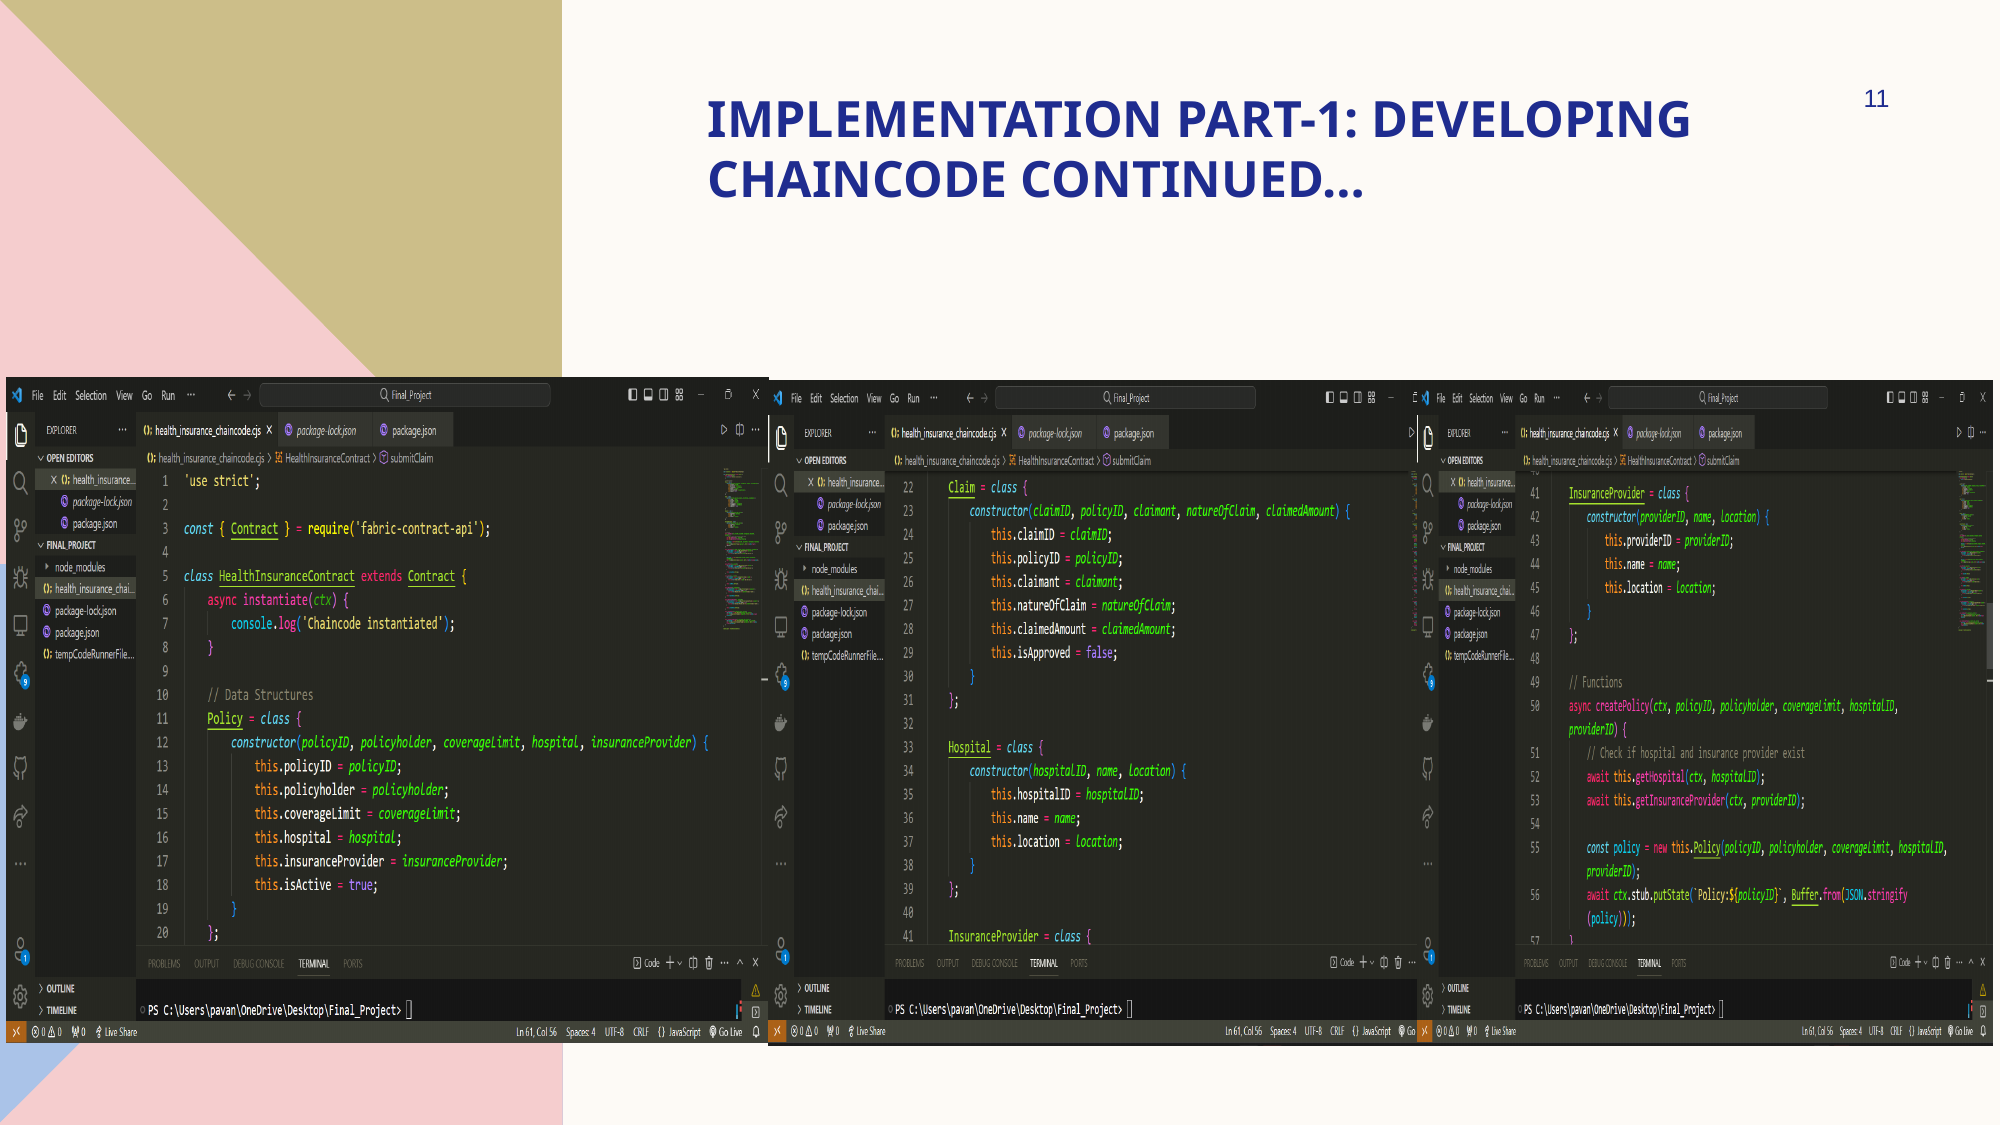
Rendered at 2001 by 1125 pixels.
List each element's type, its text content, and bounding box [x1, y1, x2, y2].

picture [768, 380, 1993, 1046]
title Implementation Part-1: developing chaincode continued… [693, 79, 1803, 206]
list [6, 377, 769, 1043]
slide_number 11 [1795, 75, 1958, 120]
